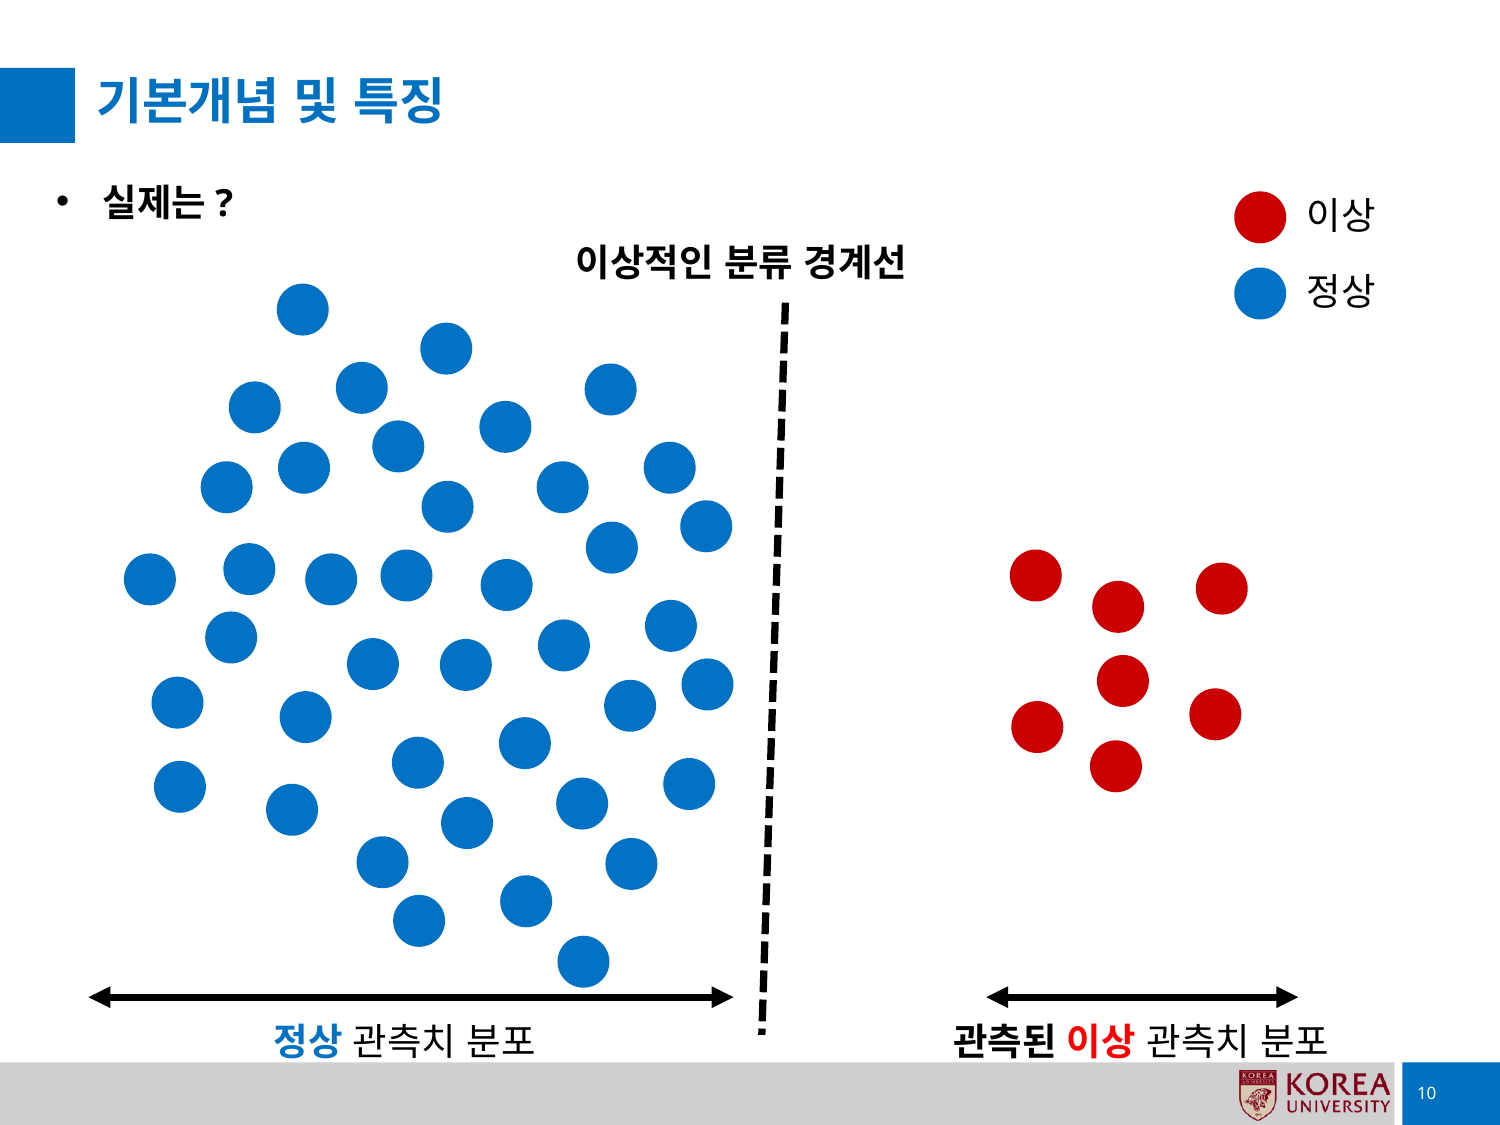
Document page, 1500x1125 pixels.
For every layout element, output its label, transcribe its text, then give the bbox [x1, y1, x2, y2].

text_box 실제는? [41, 171, 512, 231]
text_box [761, 302, 786, 1036]
text_box [1234, 267, 1287, 320]
text_box [498, 717, 551, 770]
text_box [372, 420, 425, 473]
text_box [123, 553, 176, 606]
text_box [276, 283, 329, 336]
text_box [421, 480, 474, 533]
text_box 관측된 이상 관측치 분포 [899, 1010, 1383, 1071]
text_box [200, 461, 253, 514]
text_box [537, 619, 590, 672]
text_box [153, 760, 206, 813]
text_box [681, 658, 734, 711]
text_box [1234, 191, 1287, 244]
text_box [346, 638, 399, 691]
text_box 정상 [1291, 260, 1465, 321]
text_box 정상 관측치 분포 [205, 1010, 605, 1071]
text_box [223, 543, 276, 596]
text_box [151, 676, 204, 729]
text_box 이상 [1291, 184, 1465, 245]
text_box [1189, 688, 1242, 741]
text_box [536, 461, 589, 514]
text_box [479, 400, 532, 453]
text_box 이상적인 분류 경계선 [561, 231, 984, 292]
picture [1239, 1070, 1390, 1121]
text_box [441, 797, 494, 850]
text_box [644, 599, 697, 652]
text_box [380, 549, 433, 602]
text_box [335, 361, 388, 414]
text_box [557, 935, 610, 988]
title 기본개념 및 특징 [95, 75, 1449, 134]
text_box [643, 441, 696, 494]
text_box [604, 679, 657, 732]
text_box [480, 559, 533, 611]
text_box [420, 322, 473, 375]
text_box [228, 381, 281, 434]
text_box [556, 777, 609, 830]
text_box [305, 553, 358, 606]
text_box [279, 691, 332, 744]
text_box [439, 638, 492, 691]
text_box [205, 611, 258, 664]
text_box [393, 894, 446, 947]
text_box [500, 875, 553, 928]
text_box [680, 500, 733, 553]
text_box [1089, 740, 1142, 793]
text_box [356, 836, 409, 889]
text_box [266, 783, 319, 836]
text_box [1011, 701, 1064, 754]
text_box [663, 758, 716, 811]
text_box [278, 441, 331, 494]
text_box [391, 736, 444, 789]
text_box [1092, 580, 1145, 633]
text_box [1009, 549, 1062, 602]
text_box [605, 837, 658, 890]
text_box [585, 521, 638, 574]
text_box [1195, 562, 1248, 615]
text_box [584, 363, 637, 416]
text_box [1096, 654, 1149, 707]
